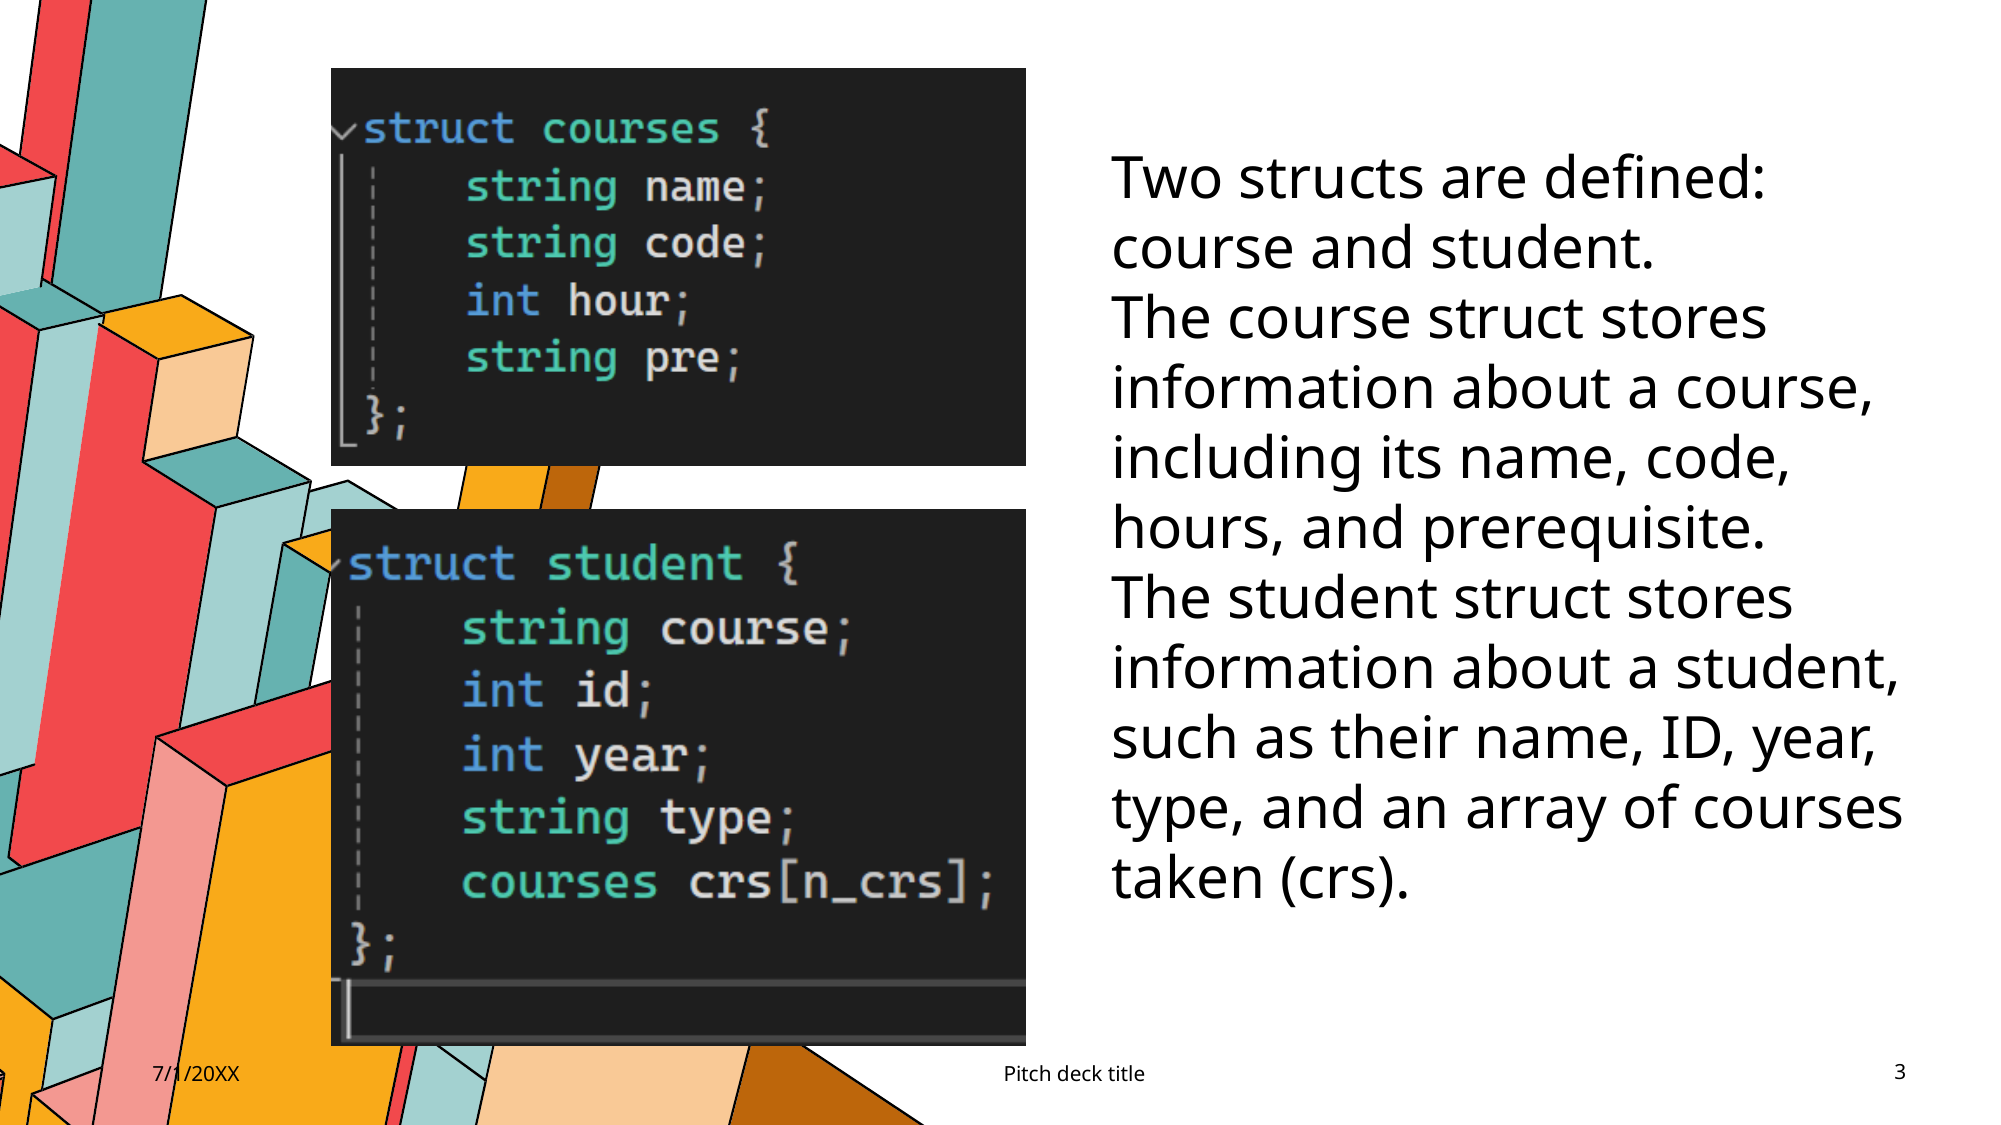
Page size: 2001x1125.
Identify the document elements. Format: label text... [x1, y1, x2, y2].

footer Pitch deck title [988, 1042, 1484, 1103]
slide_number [137, 1042, 588, 1103]
text_box Two structs are defined: course and student. The course struct stores information about a course, including its name, code, hours, and prerequisite. The student struct stores information about a student, such as their name, ID, year, type, and an array of courses taken (crs). [1096, 132, 1937, 918]
slide_number 3 [1651, 1042, 1922, 1103]
picture [331, 68, 1026, 466]
picture [331, 509, 1026, 1046]
